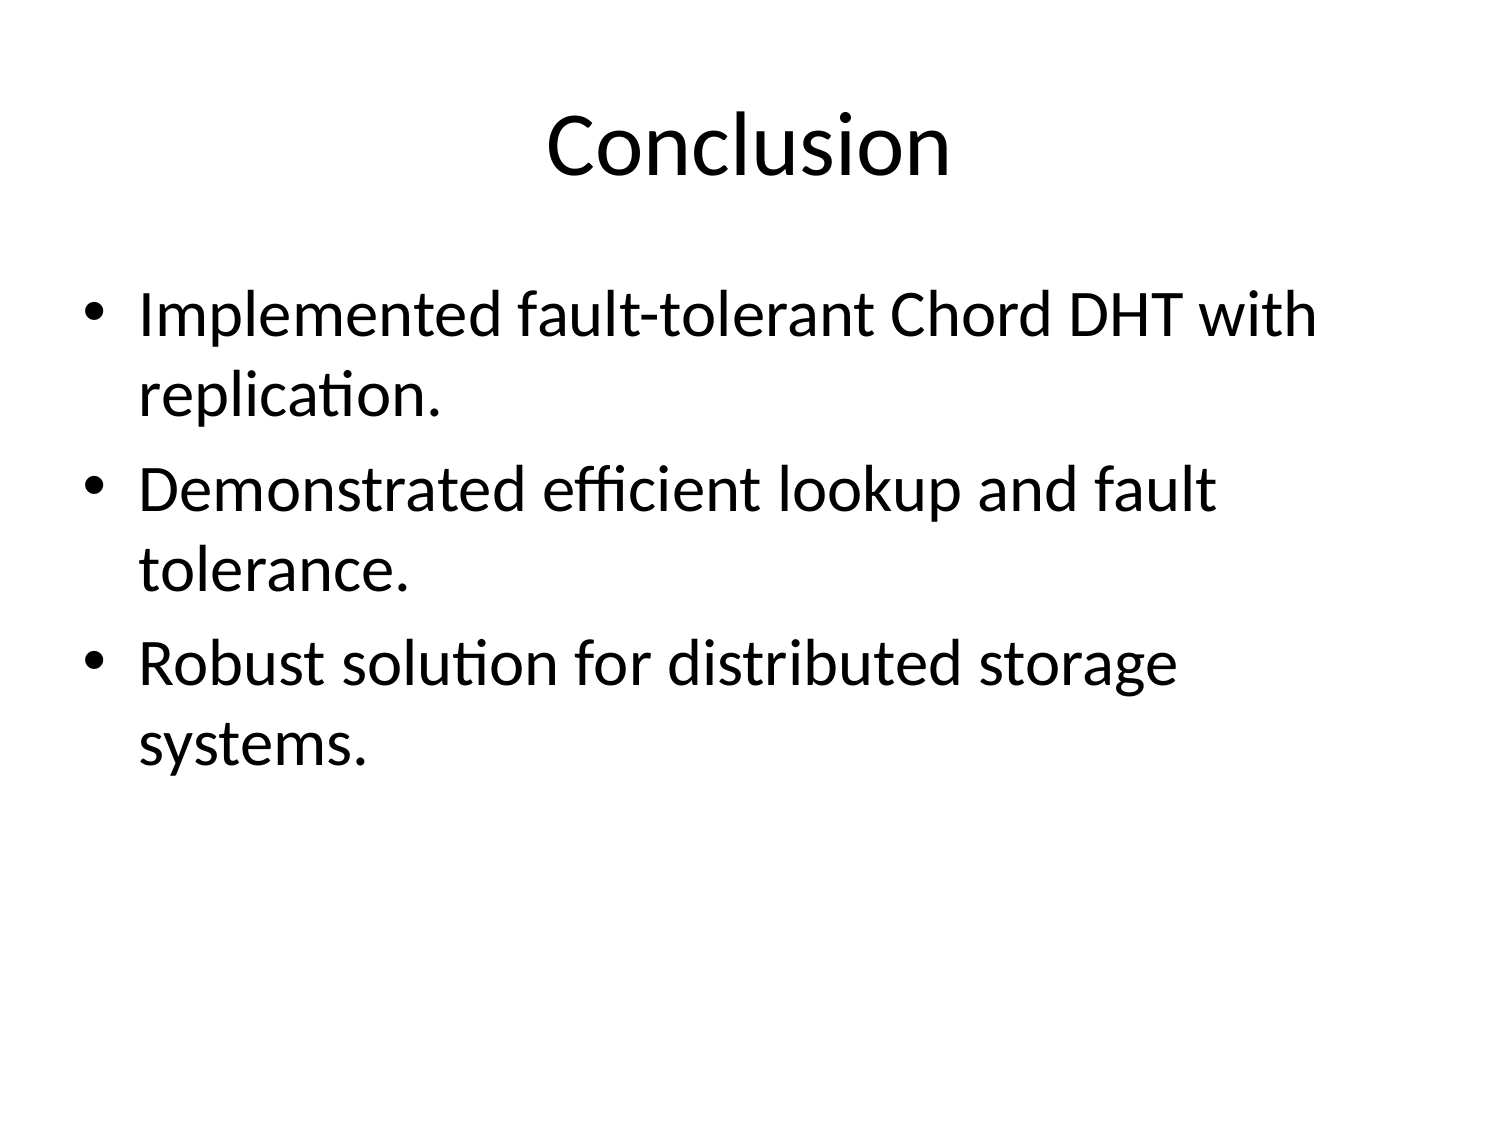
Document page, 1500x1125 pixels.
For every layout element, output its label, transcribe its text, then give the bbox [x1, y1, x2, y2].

title Conclusion [74, 44, 1426, 234]
list Implemented fault-tolerant Chord DHT with replication. Demonstrated efficient lookup and fault tolerance. Robust solution for distributed storage systems. [74, 261, 1426, 1006]
